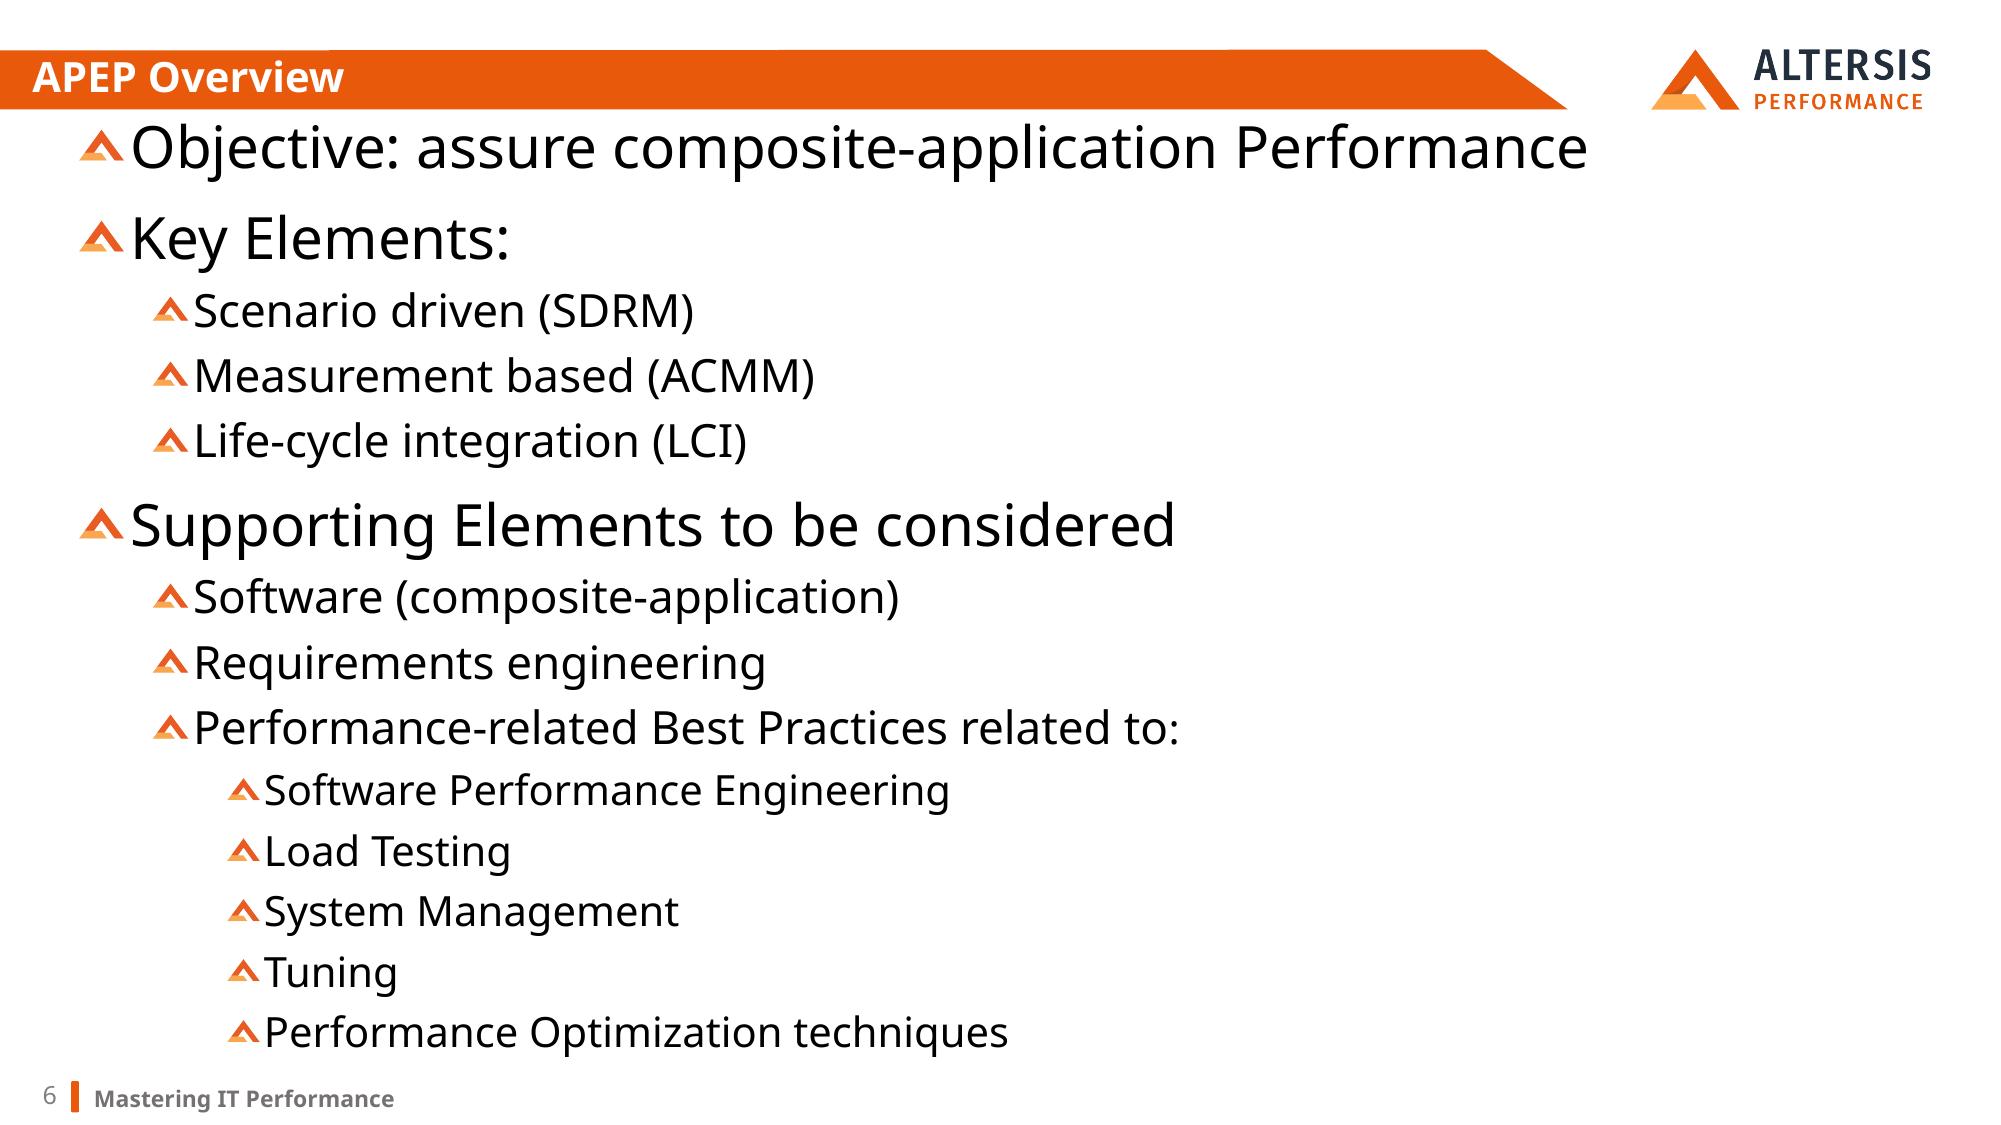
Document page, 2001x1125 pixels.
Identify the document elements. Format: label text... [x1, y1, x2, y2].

picture [147, 423, 180, 456]
picture [1651, 49, 1931, 110]
title APEP Overview [17, 56, 1511, 103]
picture [147, 710, 180, 743]
list Objective: assure composite-application Performance Key Elements: Scenario driven (SDRM) Measurement based (ACMM) Life-cycle integration (LCI) Supporting Elements to be considered Software (composite-application) Requirements engineering Performance-related Best Practices related to: Software Performance Engineering Load Testing System Management Tuning Performance Optimization techniques [57, 102, 1783, 625]
picture [222, 1016, 252, 1046]
picture [222, 895, 252, 925]
picture [222, 834, 252, 865]
picture [72, 502, 114, 544]
picture [147, 292, 180, 325]
picture [222, 774, 252, 804]
picture [147, 357, 180, 390]
picture [147, 644, 180, 677]
list Mastering IT Performance [78, 1074, 965, 1120]
picture [72, 124, 114, 166]
picture [222, 955, 252, 985]
picture [147, 579, 180, 612]
picture [72, 215, 114, 257]
